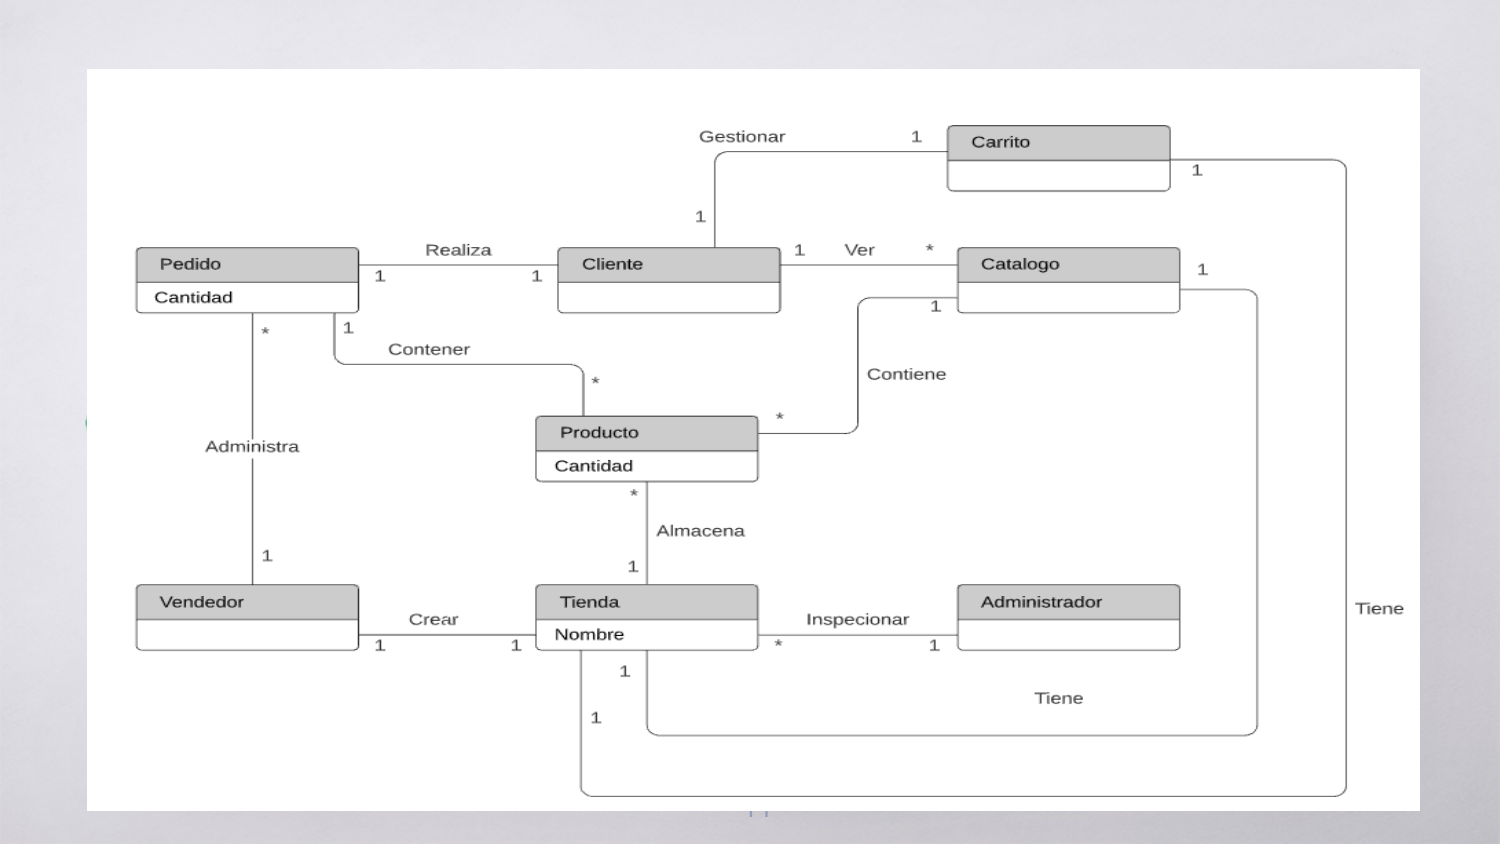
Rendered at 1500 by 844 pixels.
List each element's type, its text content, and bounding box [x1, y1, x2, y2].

picture [0, 0, 1500, 844]
slide_number 11 [713, 820, 804, 825]
